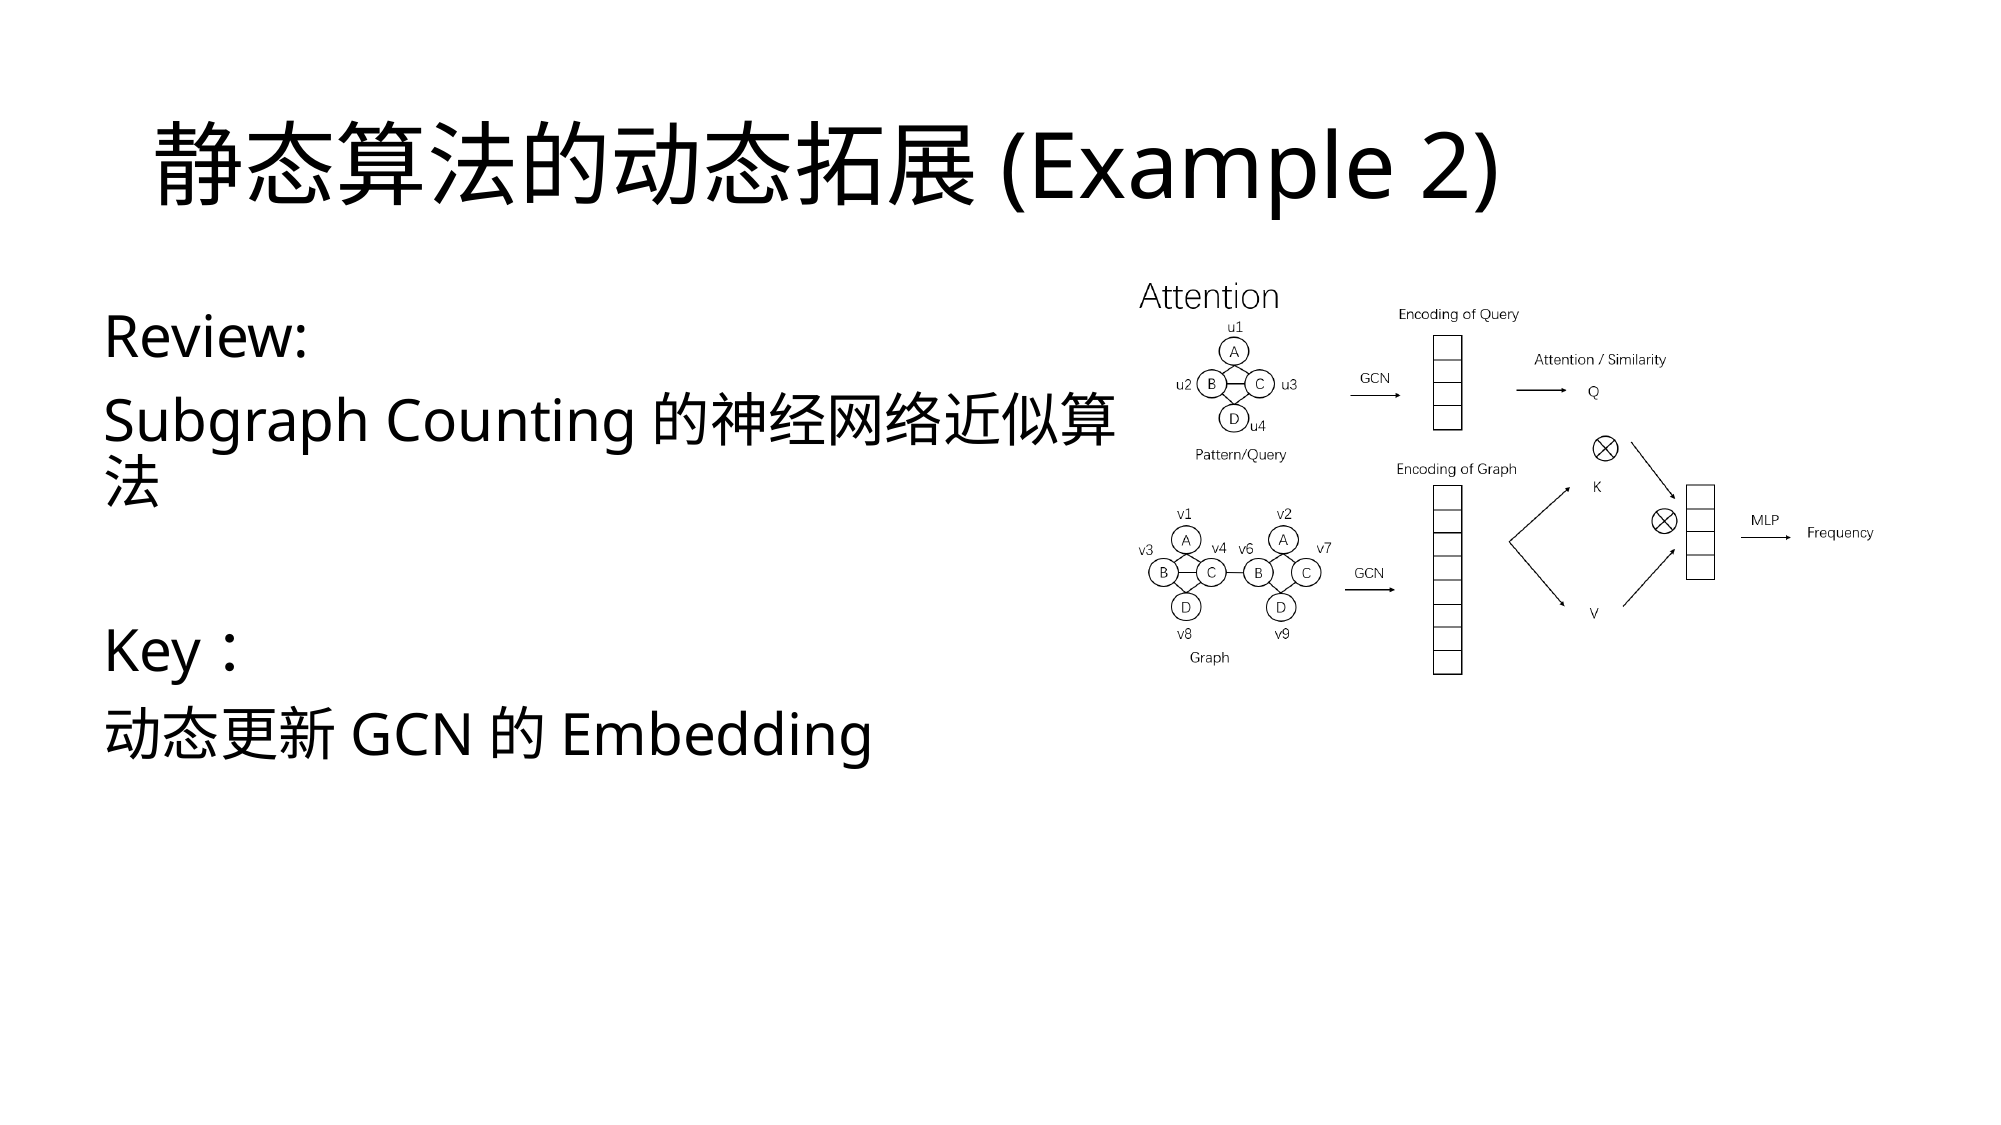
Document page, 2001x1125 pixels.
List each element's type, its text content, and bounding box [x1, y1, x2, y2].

title 静态算法的动态拓展(Example 2) [137, 59, 1863, 278]
picture [1131, 277, 1884, 685]
list Review: Subgraph Counting的神经网络近似算法 Key： 动态更新GCN的Embedding [88, 299, 1142, 1014]
